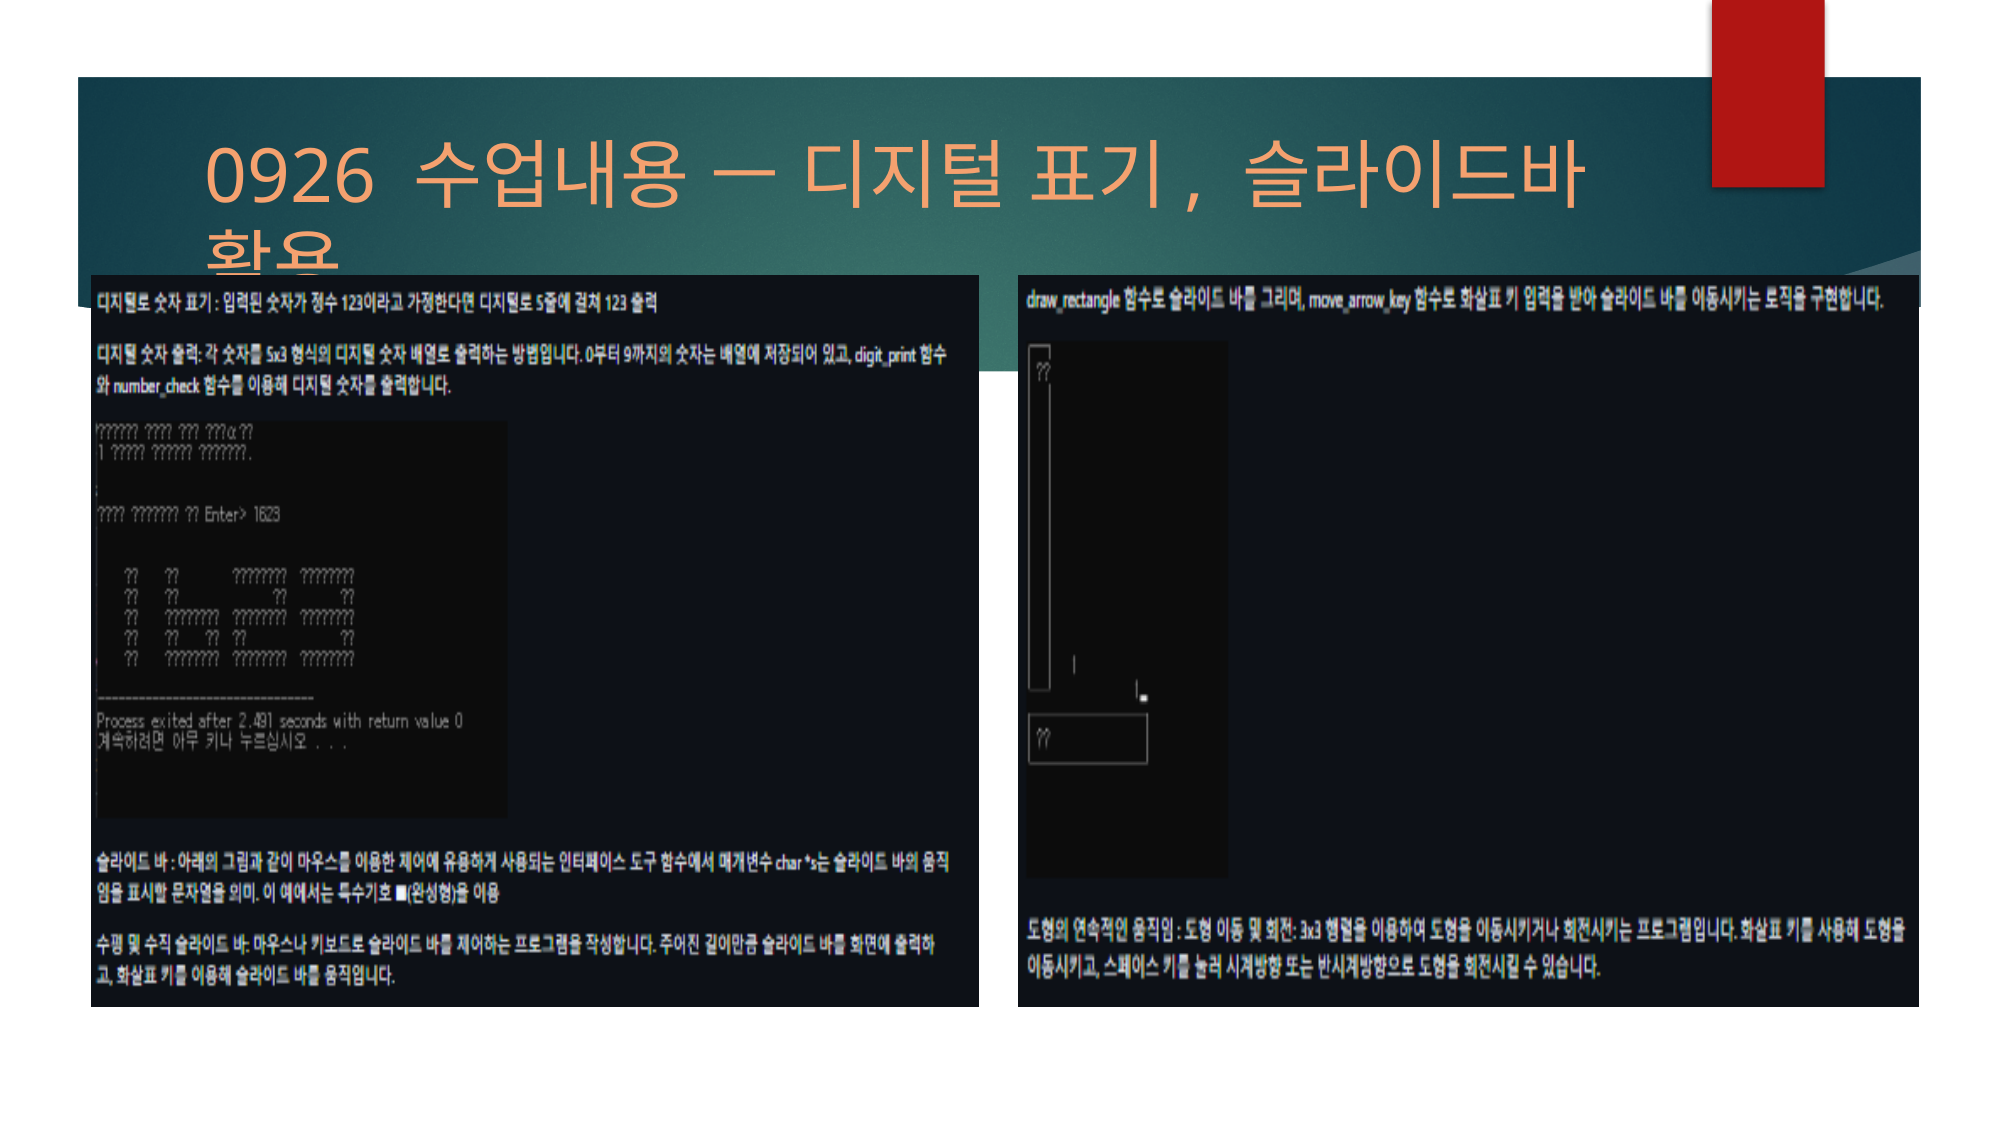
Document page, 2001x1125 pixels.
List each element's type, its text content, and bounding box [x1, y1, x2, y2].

title 0926 수업내용 ㅡ 디지털 표기, 슬라이드바 활용 [189, 159, 1695, 276]
picture [1018, 275, 1919, 1007]
picture [91, 275, 979, 1007]
